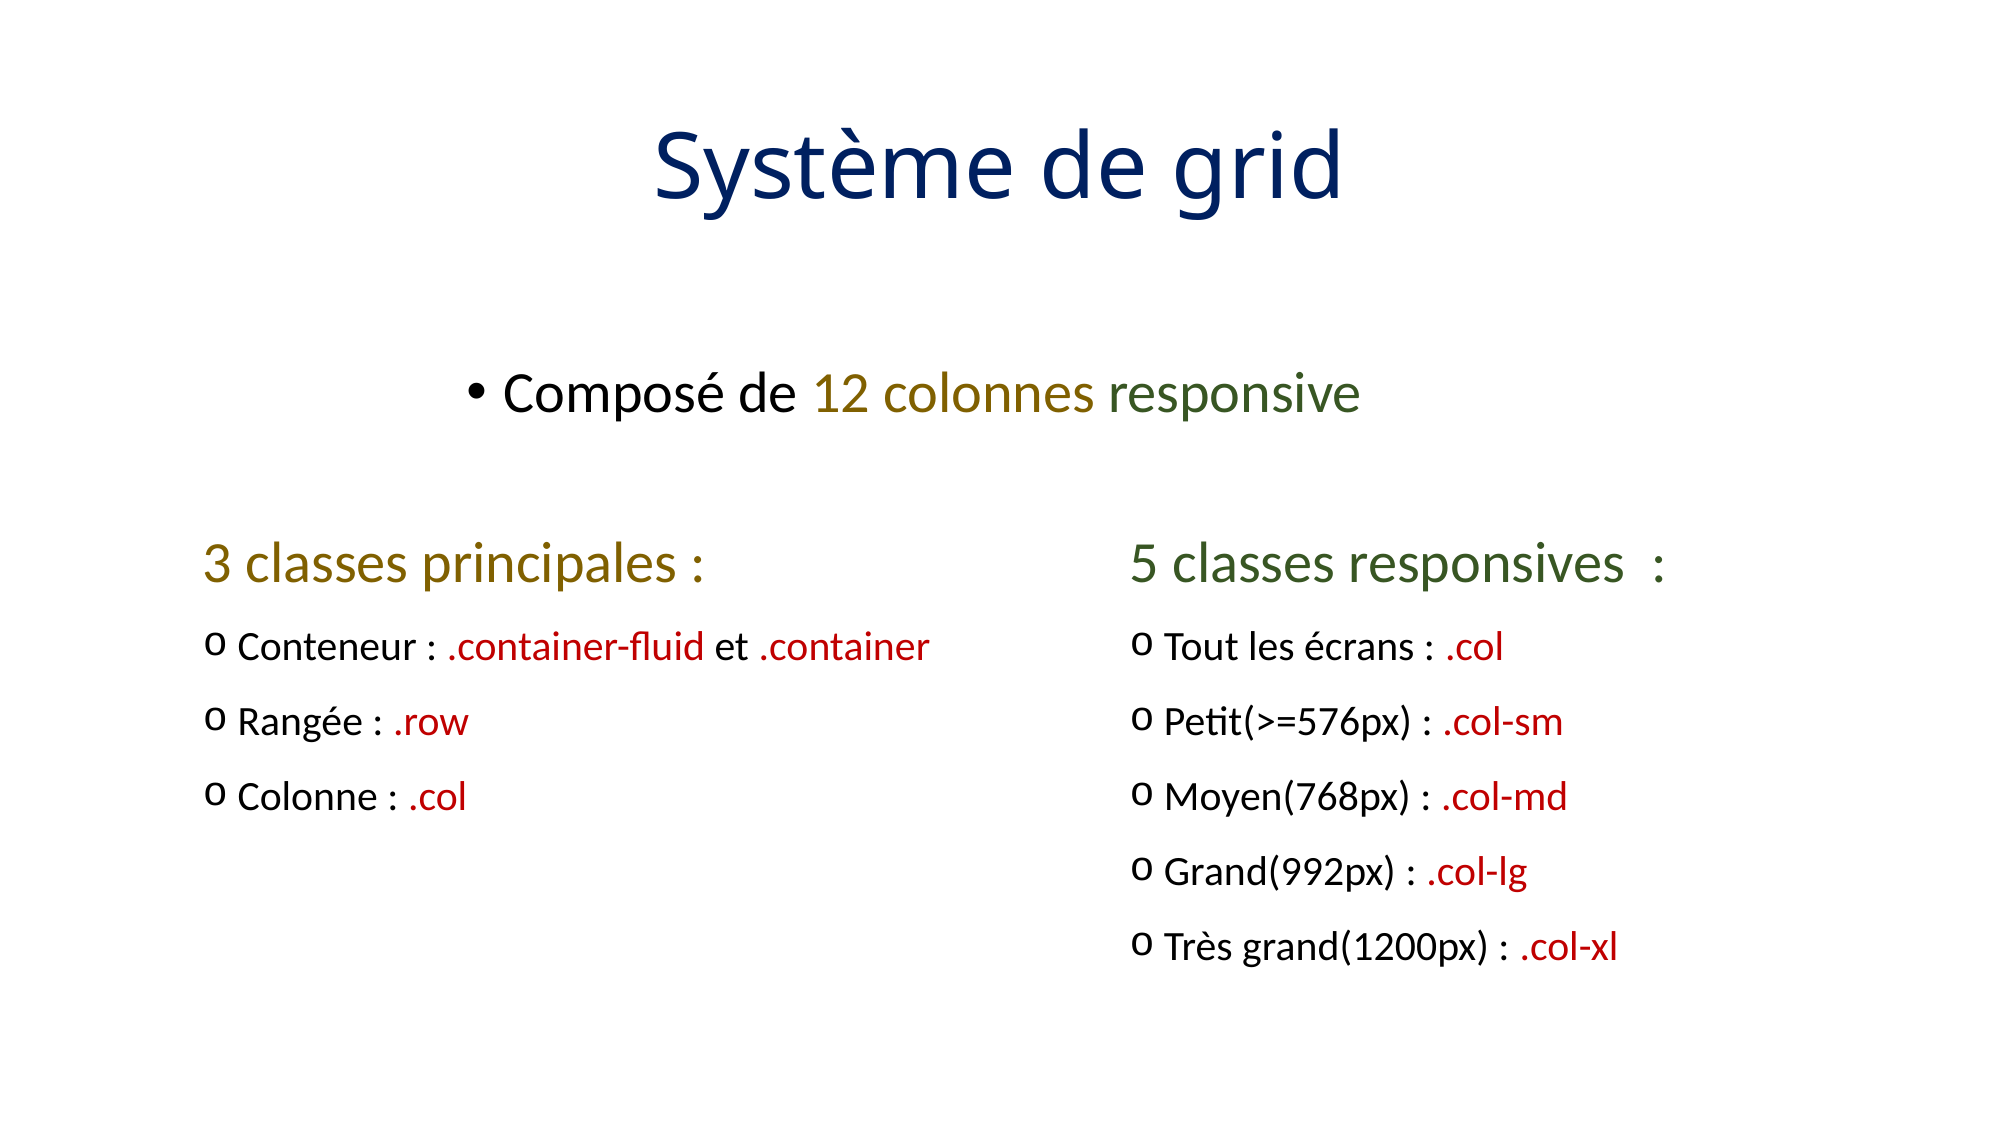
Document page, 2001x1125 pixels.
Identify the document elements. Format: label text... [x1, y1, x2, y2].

title Système de grid [137, 59, 1863, 278]
text_box 5 classes responsives : Tout les écrans : .col Petit(>=576px) : .col-sm Moyen(768px) : .col-md Grand(992px) : .col-lg Très grand(1200px) : .col-xl [1114, 516, 1848, 1112]
text_box 3 classes principales : Conteneur : .container-fluid et .container Rangée : .row Colonne : .col [188, 516, 1082, 872]
list Composé de 12 colonnes responsive [92, 354, 1736, 470]
